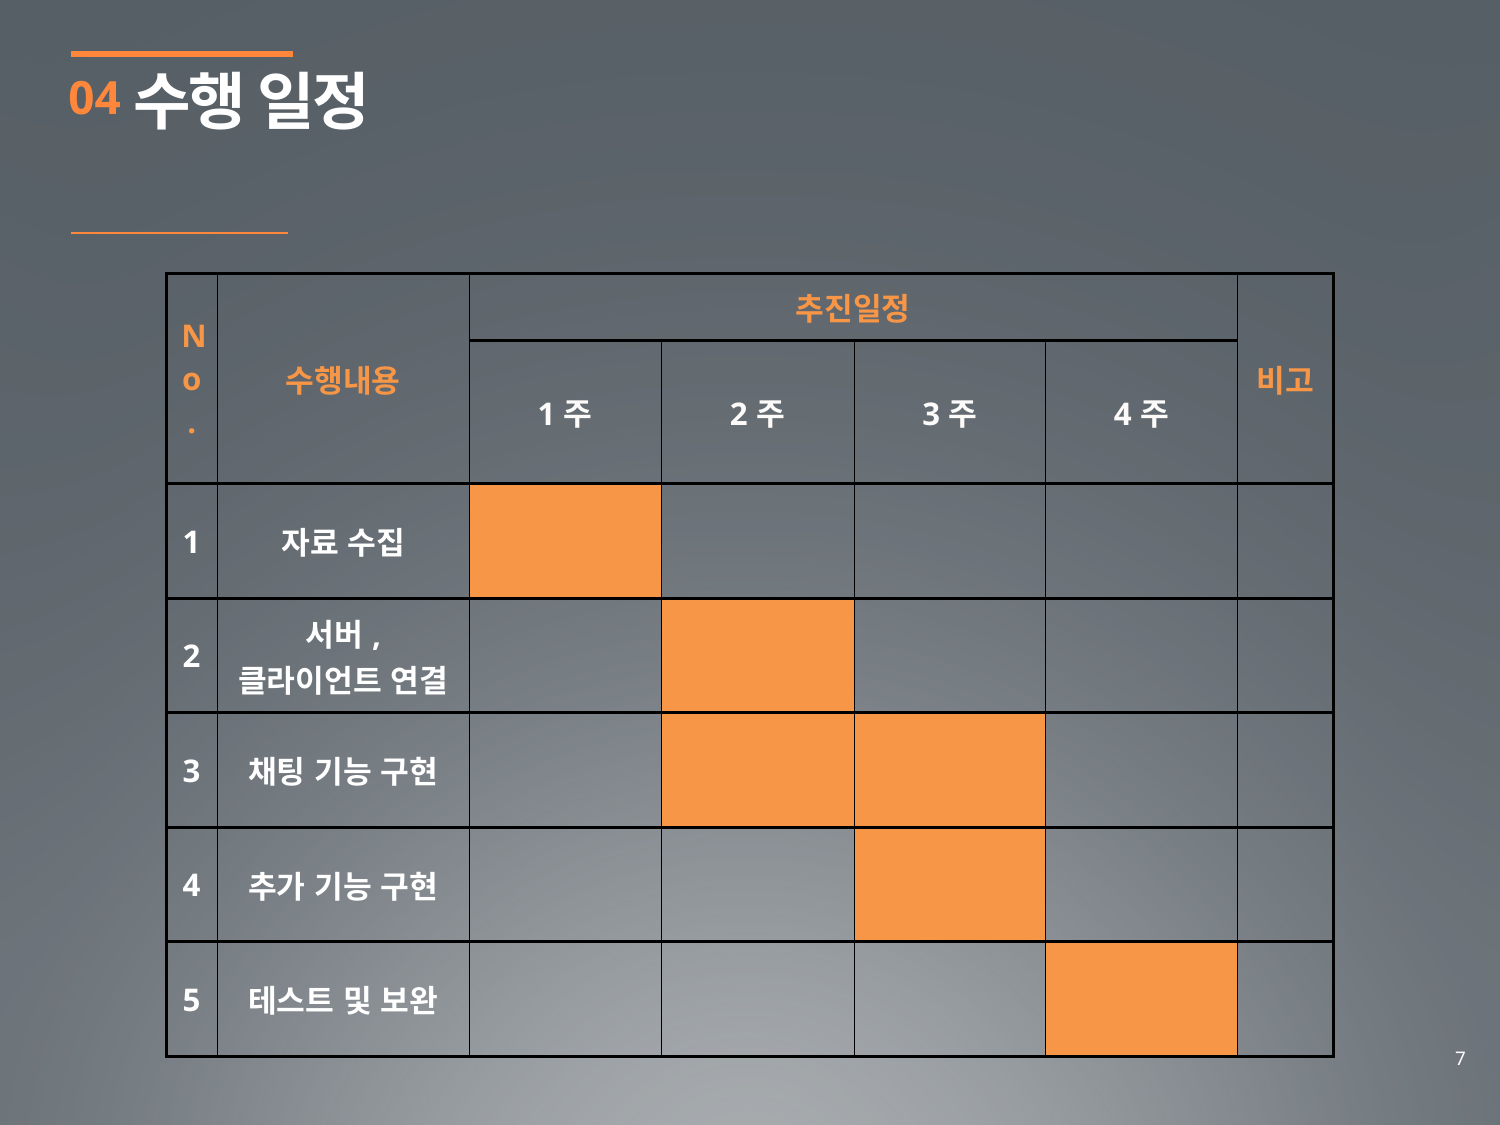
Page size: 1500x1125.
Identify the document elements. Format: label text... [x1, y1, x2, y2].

table_header 수행내용 [218, 275, 469, 482]
table_cell [1046, 485, 1237, 597]
table_cell [1238, 829, 1332, 940]
table_cell [855, 600, 1045, 711]
table_cell [662, 829, 854, 940]
table_cell [1046, 943, 1237, 1055]
table_cell [662, 714, 854, 826]
table_cell 1주 [470, 342, 661, 482]
table_cell [855, 714, 1045, 826]
table_cell [1238, 943, 1332, 1055]
table_cell [855, 485, 1045, 597]
table_cell 3주 [855, 342, 1045, 482]
table_cell 2주 [662, 342, 854, 482]
table_cell 추가 기능 구현 [218, 829, 469, 940]
table_cell [1046, 714, 1237, 826]
table_header No. [168, 275, 217, 482]
table_cell 1 [168, 485, 217, 597]
table_cell [470, 485, 661, 597]
picture [0, 0, 1500, 1125]
table_cell 5 [168, 943, 217, 1055]
table_cell [1046, 600, 1237, 711]
table_cell 자료 수집 [218, 485, 469, 597]
table_cell 2 [168, 600, 217, 711]
table_cell [662, 600, 854, 711]
table_cell [470, 600, 661, 711]
table_cell [470, 829, 661, 940]
table_cell [662, 943, 854, 1055]
table_cell [470, 943, 661, 1055]
table_cell [1238, 485, 1332, 597]
table_cell [1046, 829, 1237, 940]
table_header 추진일정 [470, 275, 1237, 339]
table_cell [1238, 714, 1332, 826]
table_cell 4 [168, 829, 217, 940]
table_cell 3 [168, 714, 217, 826]
text_box 04 [53, 61, 118, 132]
table_cell 채팅 기능 구현 [218, 714, 469, 826]
table_cell [470, 714, 661, 826]
table_cell [855, 829, 1045, 940]
title 수행 일정 [118, 54, 1037, 155]
table_header 비고 [1238, 275, 1332, 482]
table_cell 테스트 및 보완 [218, 943, 469, 1055]
table_cell 서버, 클라이언트 연결 [218, 600, 469, 711]
table_cell [662, 485, 854, 597]
table_cell 4주 [1046, 342, 1237, 482]
table_cell [1238, 600, 1332, 711]
table_cell [855, 943, 1045, 1055]
